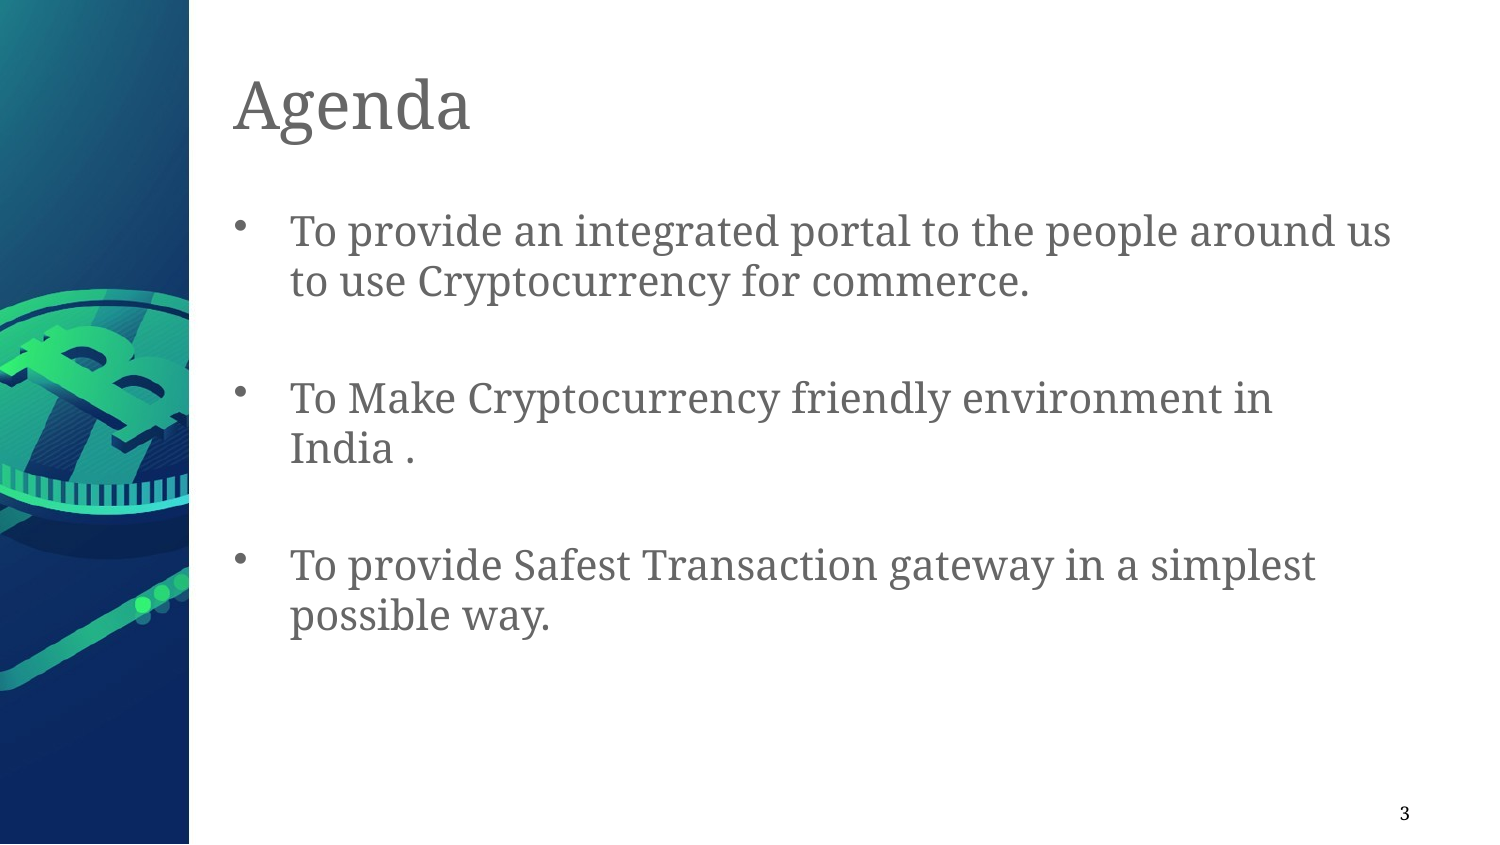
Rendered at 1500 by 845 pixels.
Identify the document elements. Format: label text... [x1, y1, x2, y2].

picture [0, 0, 1500, 844]
title Agenda [218, 33, 1424, 174]
list To provide an integrated portal to the people around us to use Cryptocurrency for commerce. To Make Cryptocurrency friendly environment in India . To provide Safest Transaction gateway in a simplest possible way. [218, 197, 1425, 755]
slide_number 3 [1074, 794, 1425, 828]
